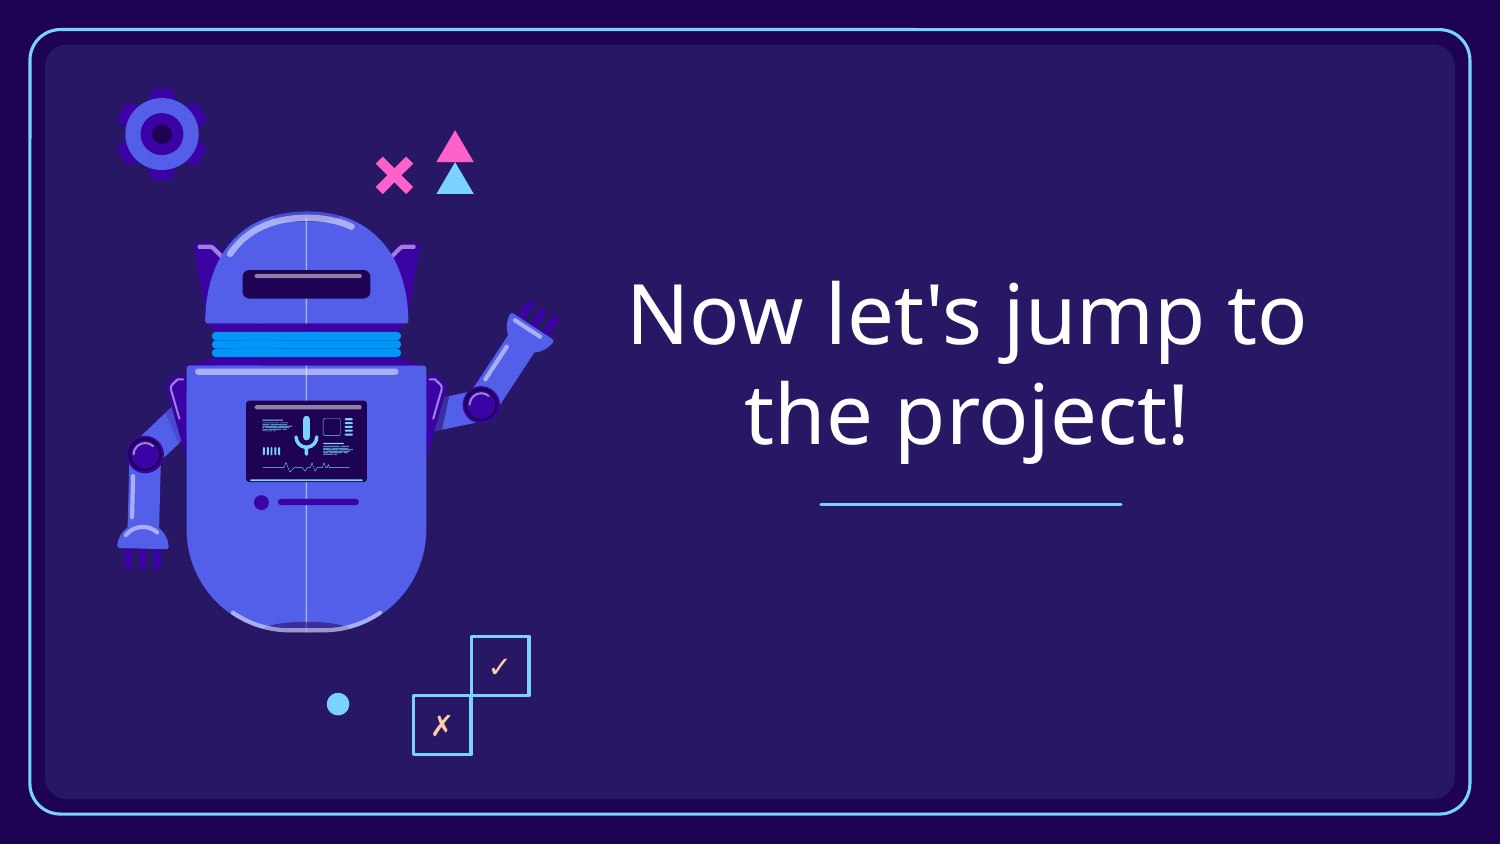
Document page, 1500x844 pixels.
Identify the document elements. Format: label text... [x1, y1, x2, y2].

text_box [116, 211, 560, 633]
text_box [116, 88, 208, 180]
subtitle Now let's jump to the project! [564, 236, 1391, 477]
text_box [326, 635, 530, 756]
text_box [375, 129, 475, 195]
